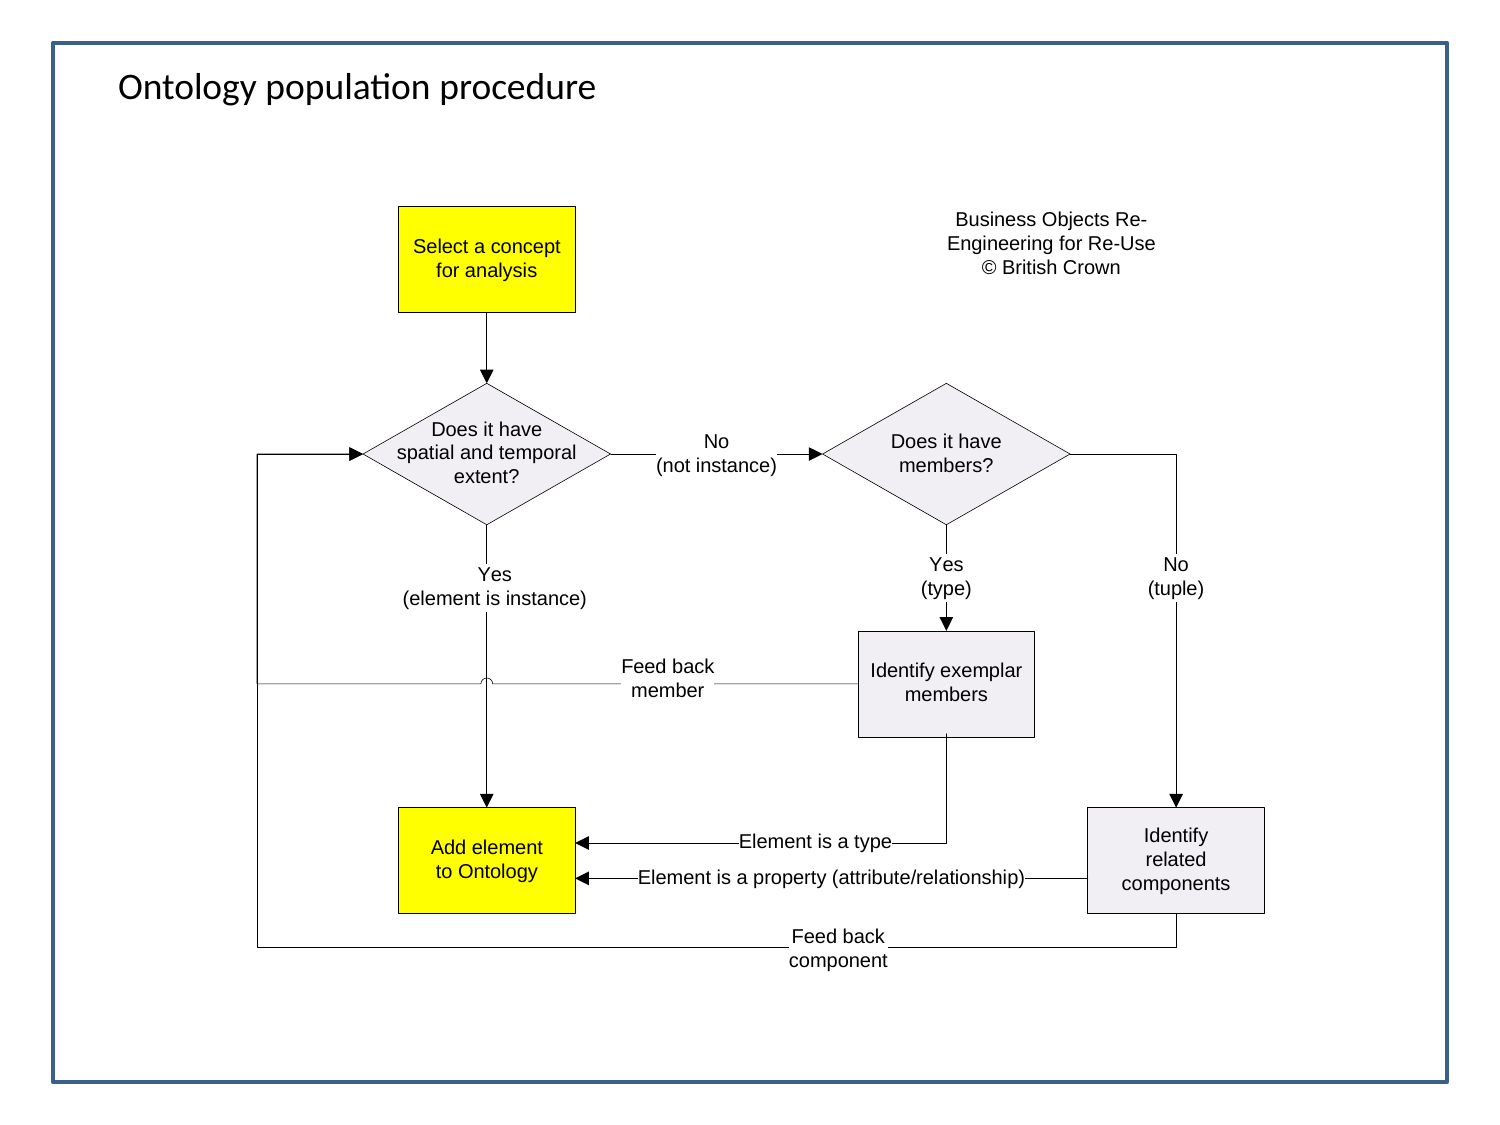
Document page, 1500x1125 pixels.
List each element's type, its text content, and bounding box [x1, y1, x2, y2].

text_box [51, 41, 1449, 1084]
picture [253, 202, 1268, 977]
text_box Ontology population procedure [103, 54, 612, 115]
